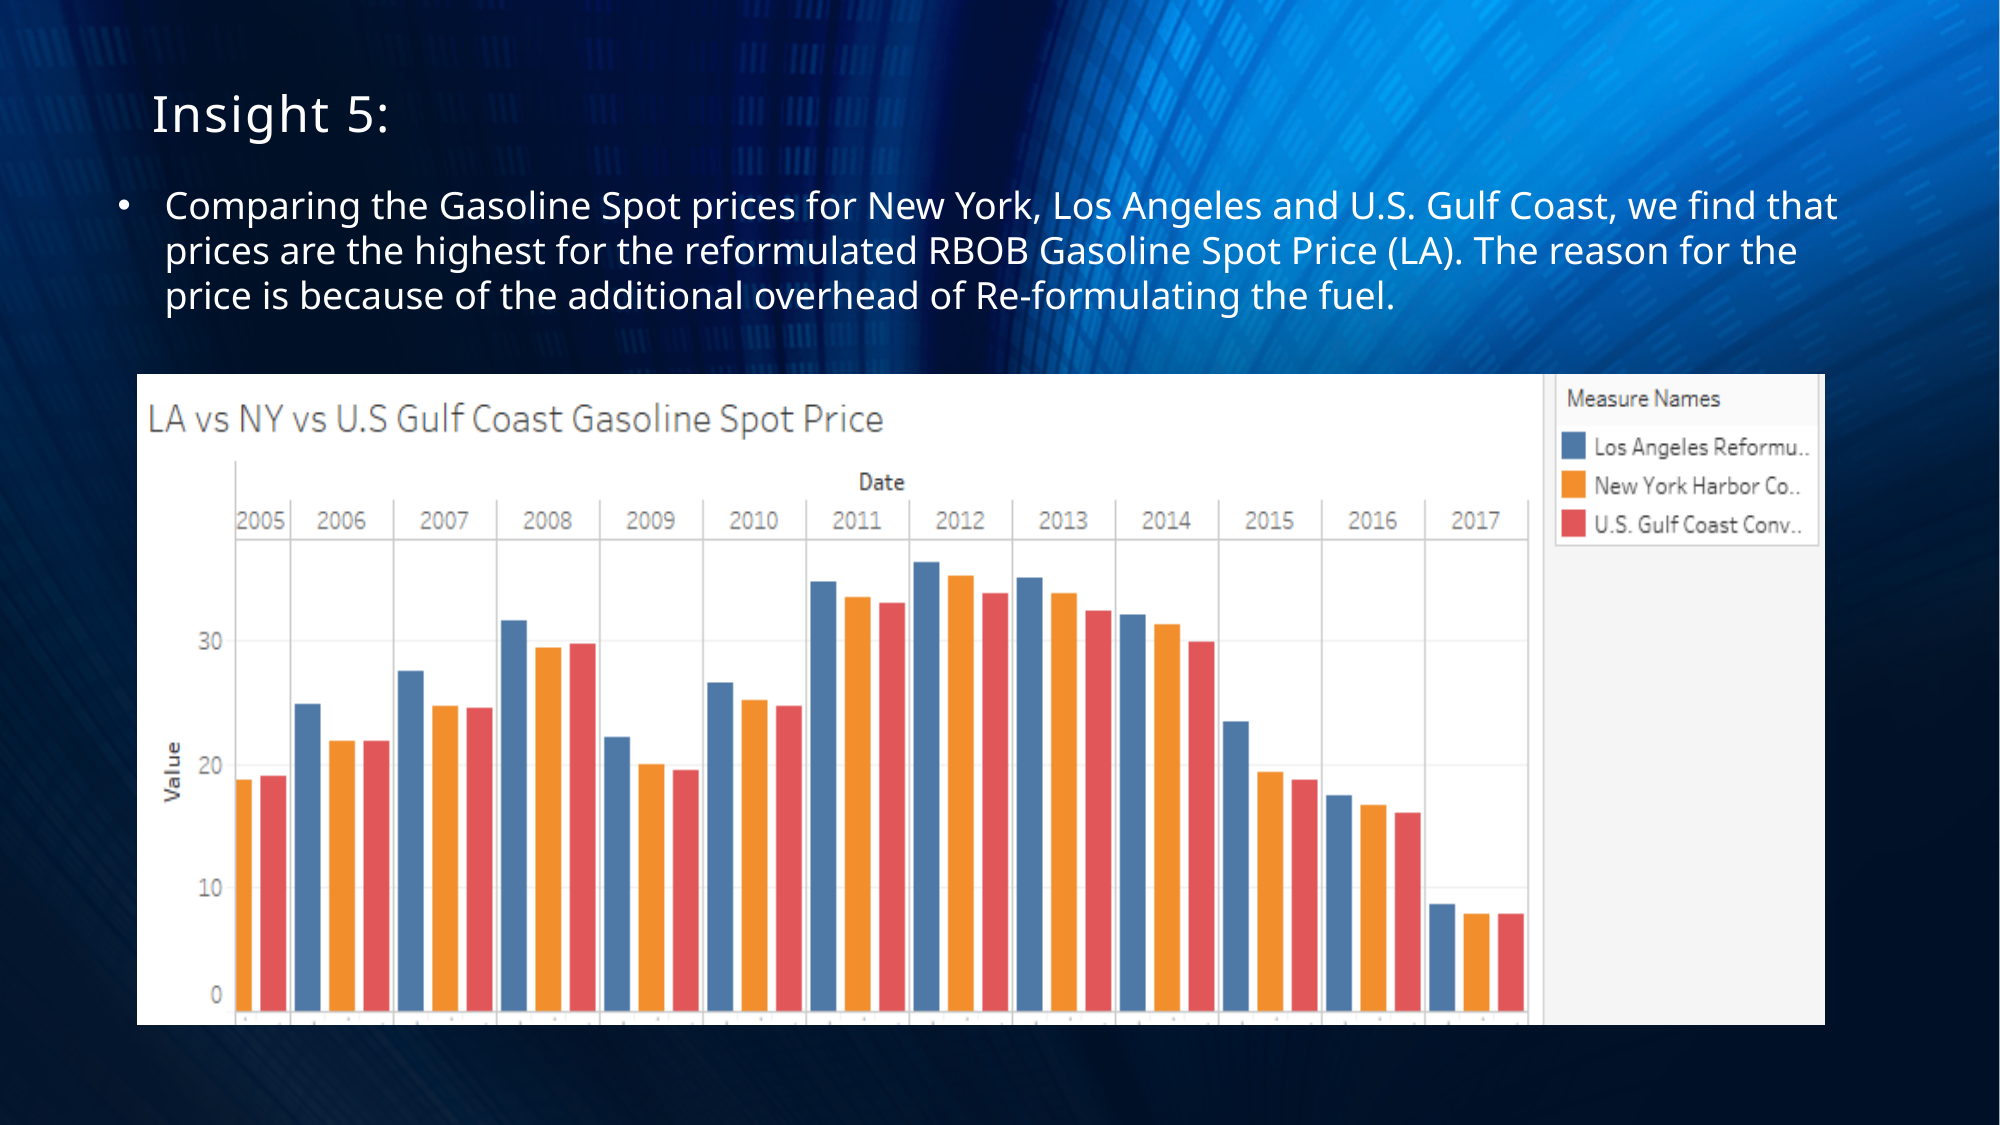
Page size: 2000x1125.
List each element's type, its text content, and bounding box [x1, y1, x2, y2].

text_box Comparing the Gasoline Spot prices for New York, Los Angeles and U.S. Gulf Coast, we find that prices are the highest for the reformulated RBOB Gasoline Spot Price (LA). The reason for the price is because of the additional overhead of Re-formulating the fuel. [103, 174, 1855, 325]
title Insight 5: [137, 62, 1564, 150]
picture [0, 0, 2000, 1125]
